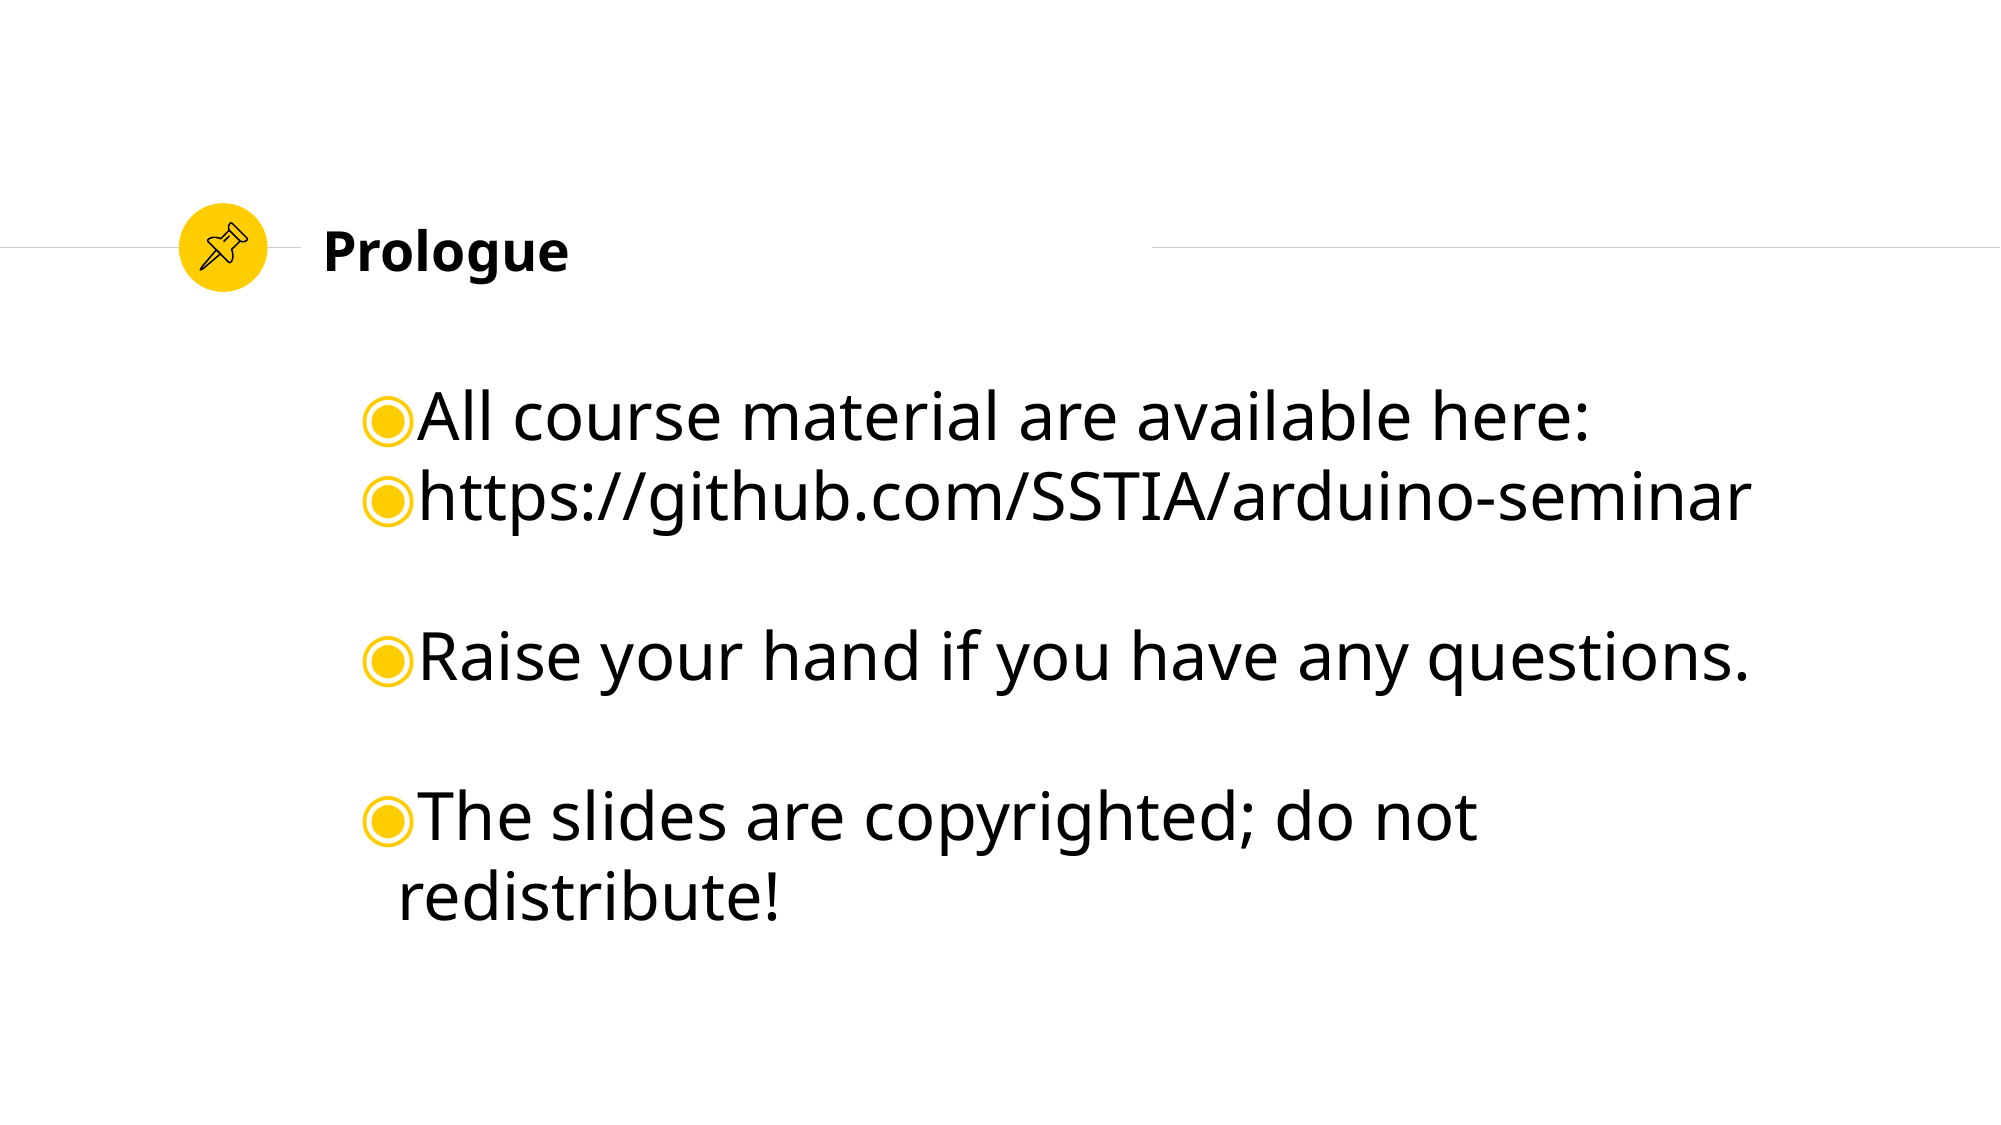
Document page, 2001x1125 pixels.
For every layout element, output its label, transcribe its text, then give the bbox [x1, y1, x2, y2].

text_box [200, 222, 248, 271]
list All course material are available here: https://github.com/SSTIA/arduino-seminar Raise your hand if you have any questions. The slides are copyrighted; do not redistribute! [302, 353, 1792, 1035]
title Prologue [302, 201, 1151, 297]
